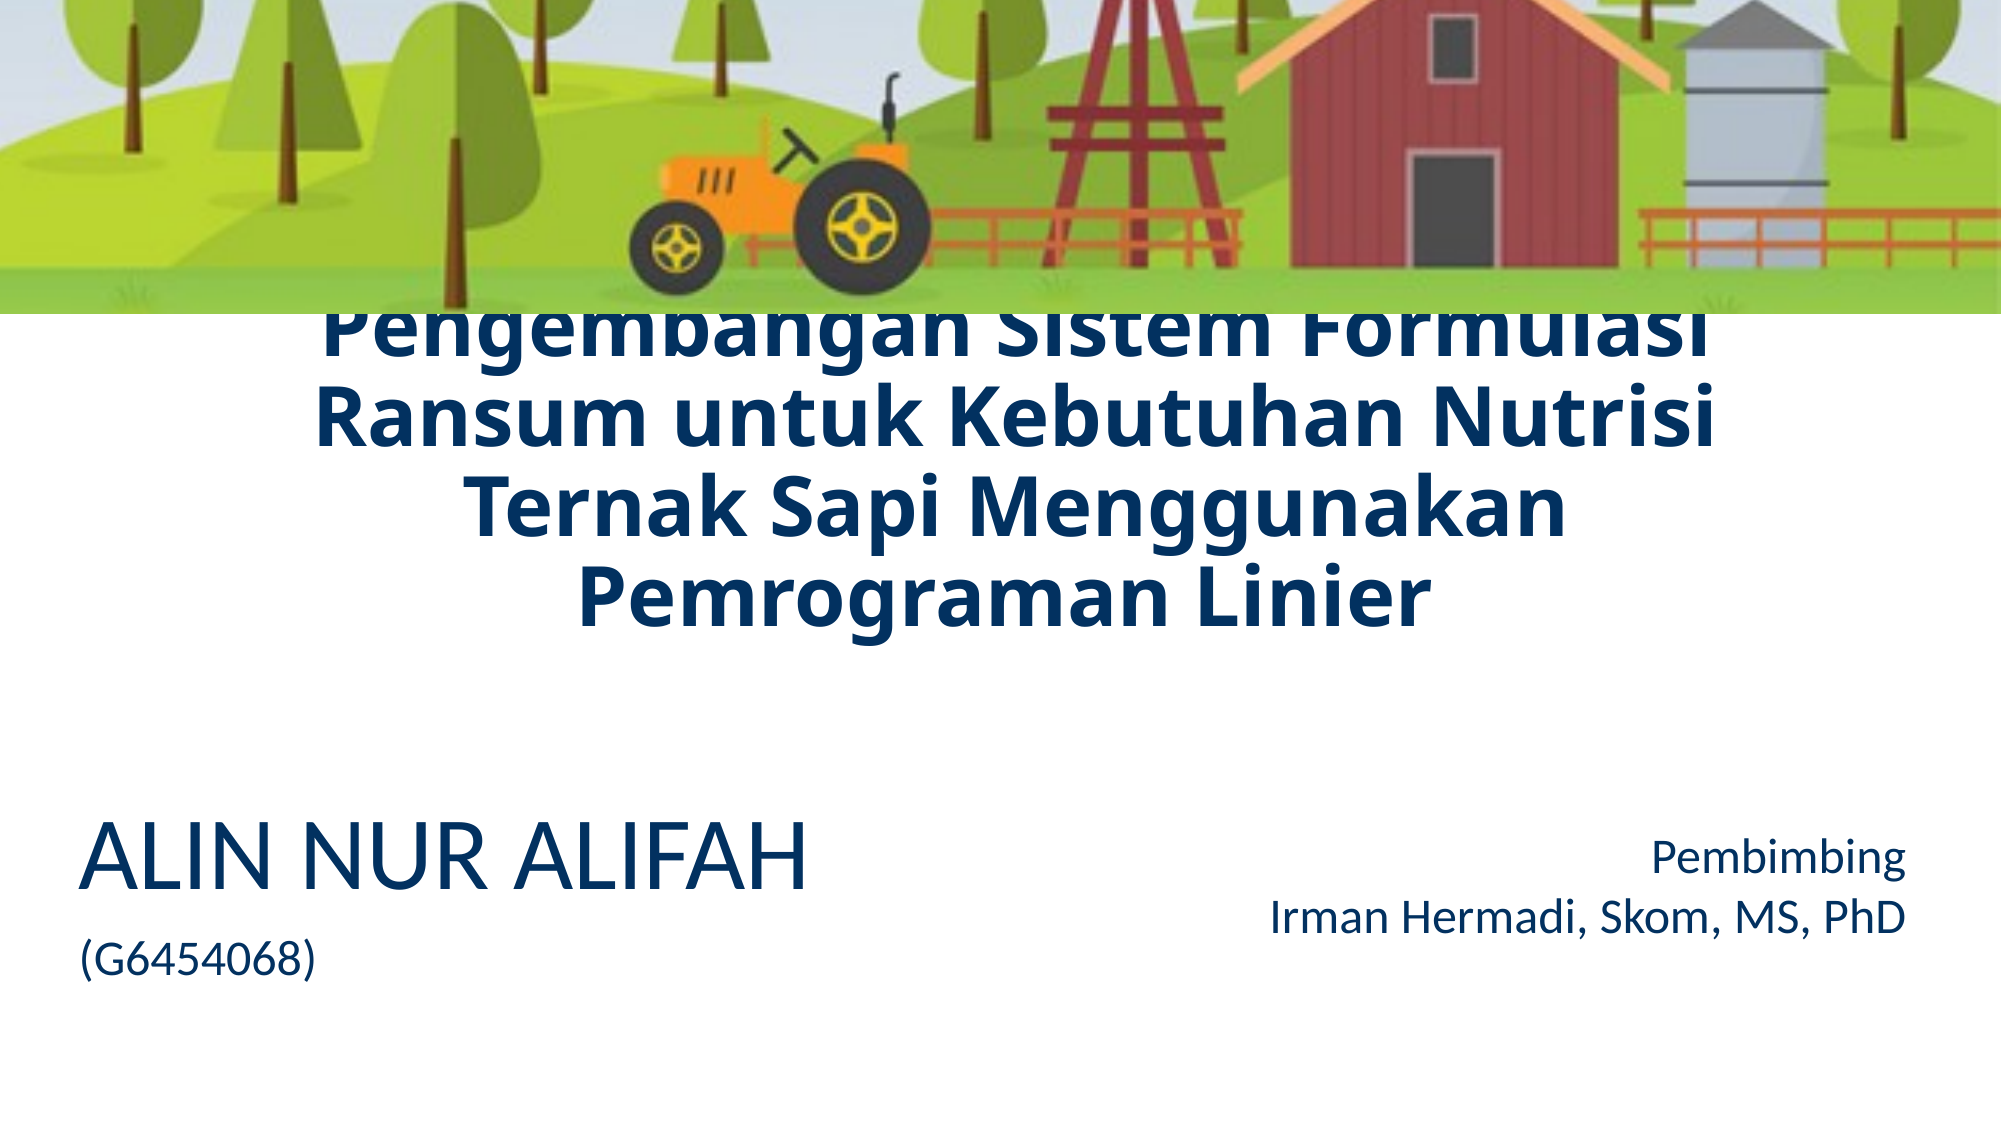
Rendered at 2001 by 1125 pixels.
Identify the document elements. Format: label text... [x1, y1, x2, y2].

title Pengembangan Sistem Formulasi Ransum untuk Kebutuhan Nutrisi Ternak Sapi Menggunakan Pemrograman Linier [265, 314, 1766, 652]
text_box Pembimbing Irman Hermadi, Skom, MS, PhD [921, 815, 1921, 951]
picture [0, 0, 2001, 314]
subtitle ALIN NUR ALIFAH (G6454068) [63, 791, 928, 1029]
